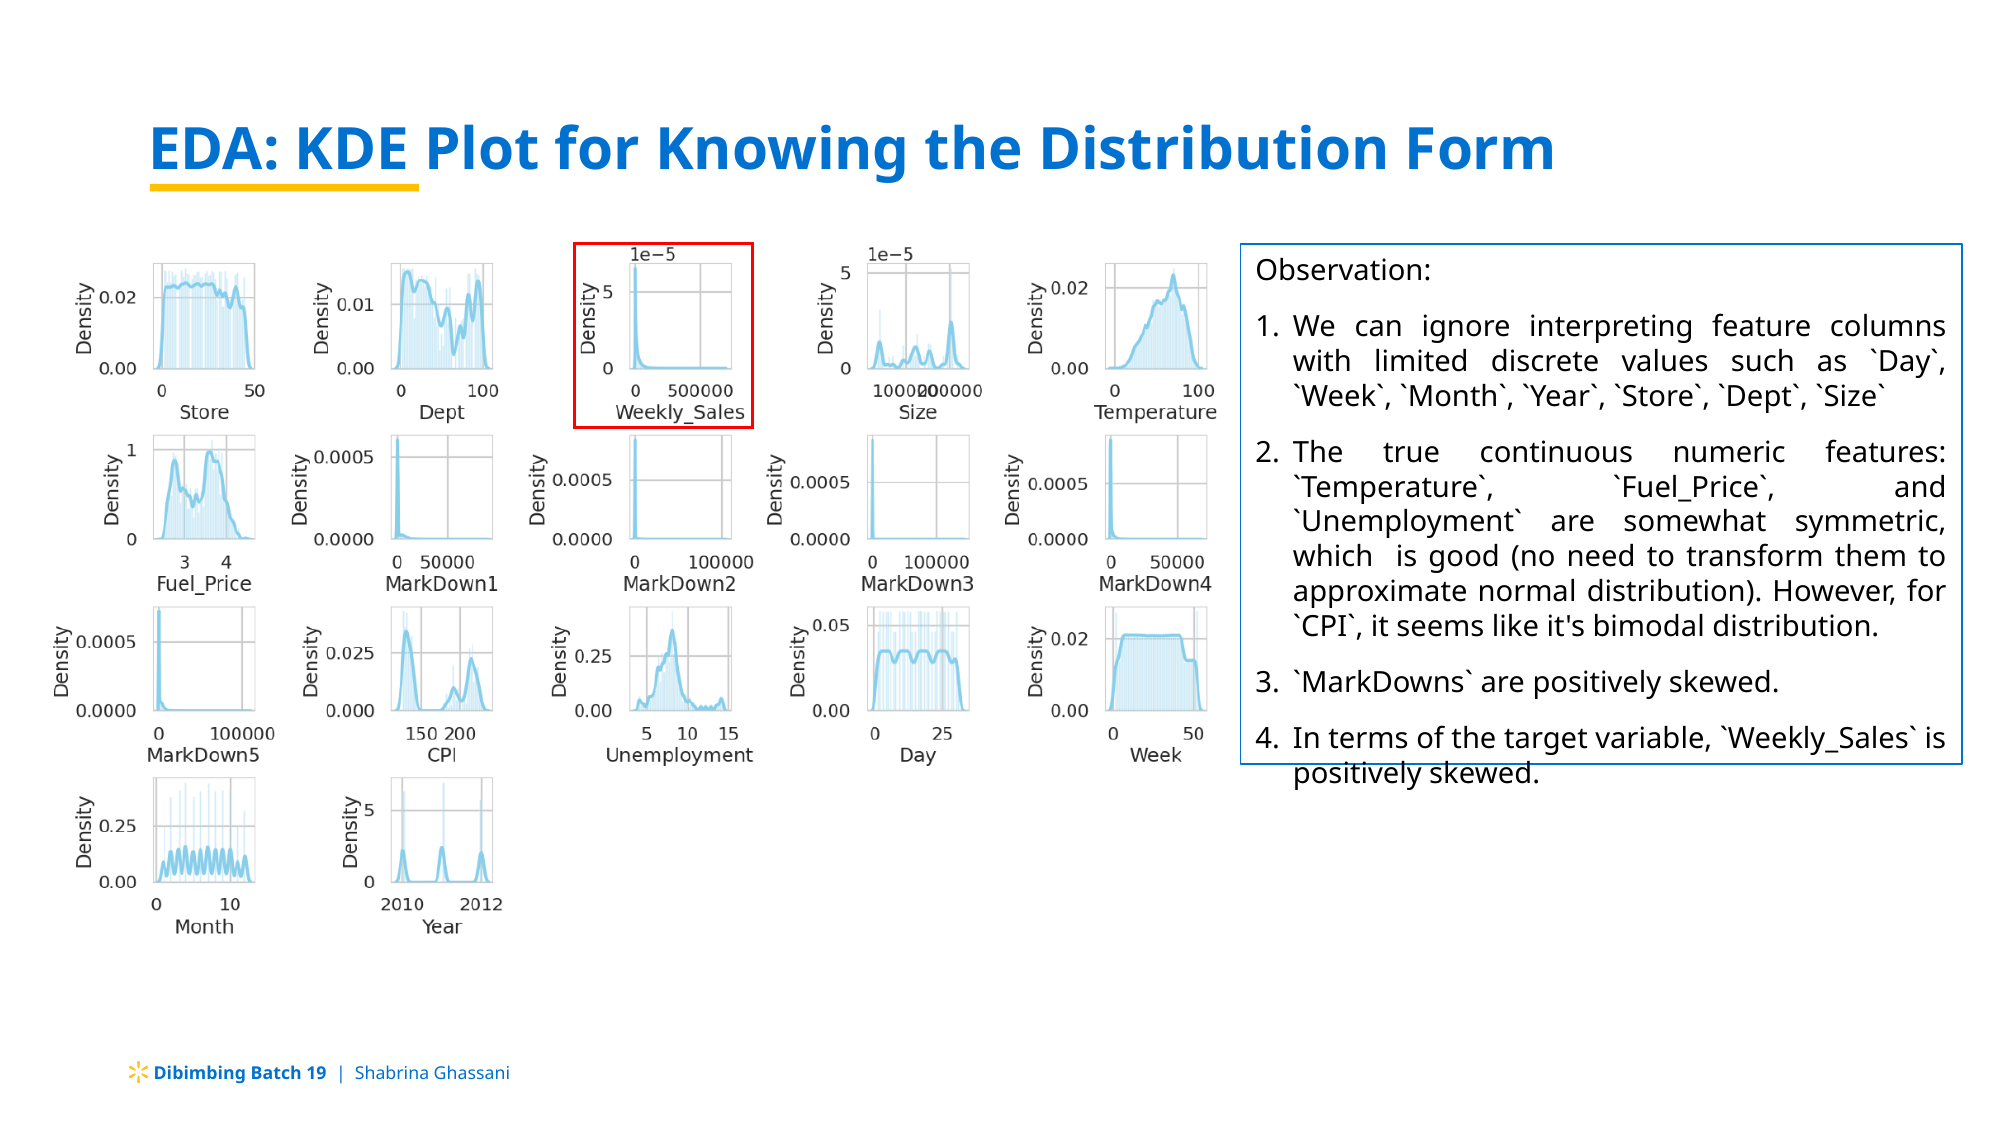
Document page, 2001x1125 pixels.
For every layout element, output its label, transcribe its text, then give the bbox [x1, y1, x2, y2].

picture [37, 243, 1217, 942]
picture [126, 1058, 151, 1086]
list EDA: KDE Plot for Knowing the Distribution Form [133, 103, 1846, 190]
list Observation: We can ignore interpreting feature columns with limited discrete values such as `Day`, `Week`, `Month`, `Year`, `Store`, `Dept`, `Size` The true continuous numeric features: `Temperature`, `Fuel_Price`, and `Unemployment` are somewhat symmetric, which is good (no need to transform them to approximate normal distribution). However, for `CPI`, it seems like it's bimodal distribution. `MarkDowns` are positively skewed. In terms of the target variable, `Weekly_Sales` is positively skewed. [1240, 243, 1962, 764]
